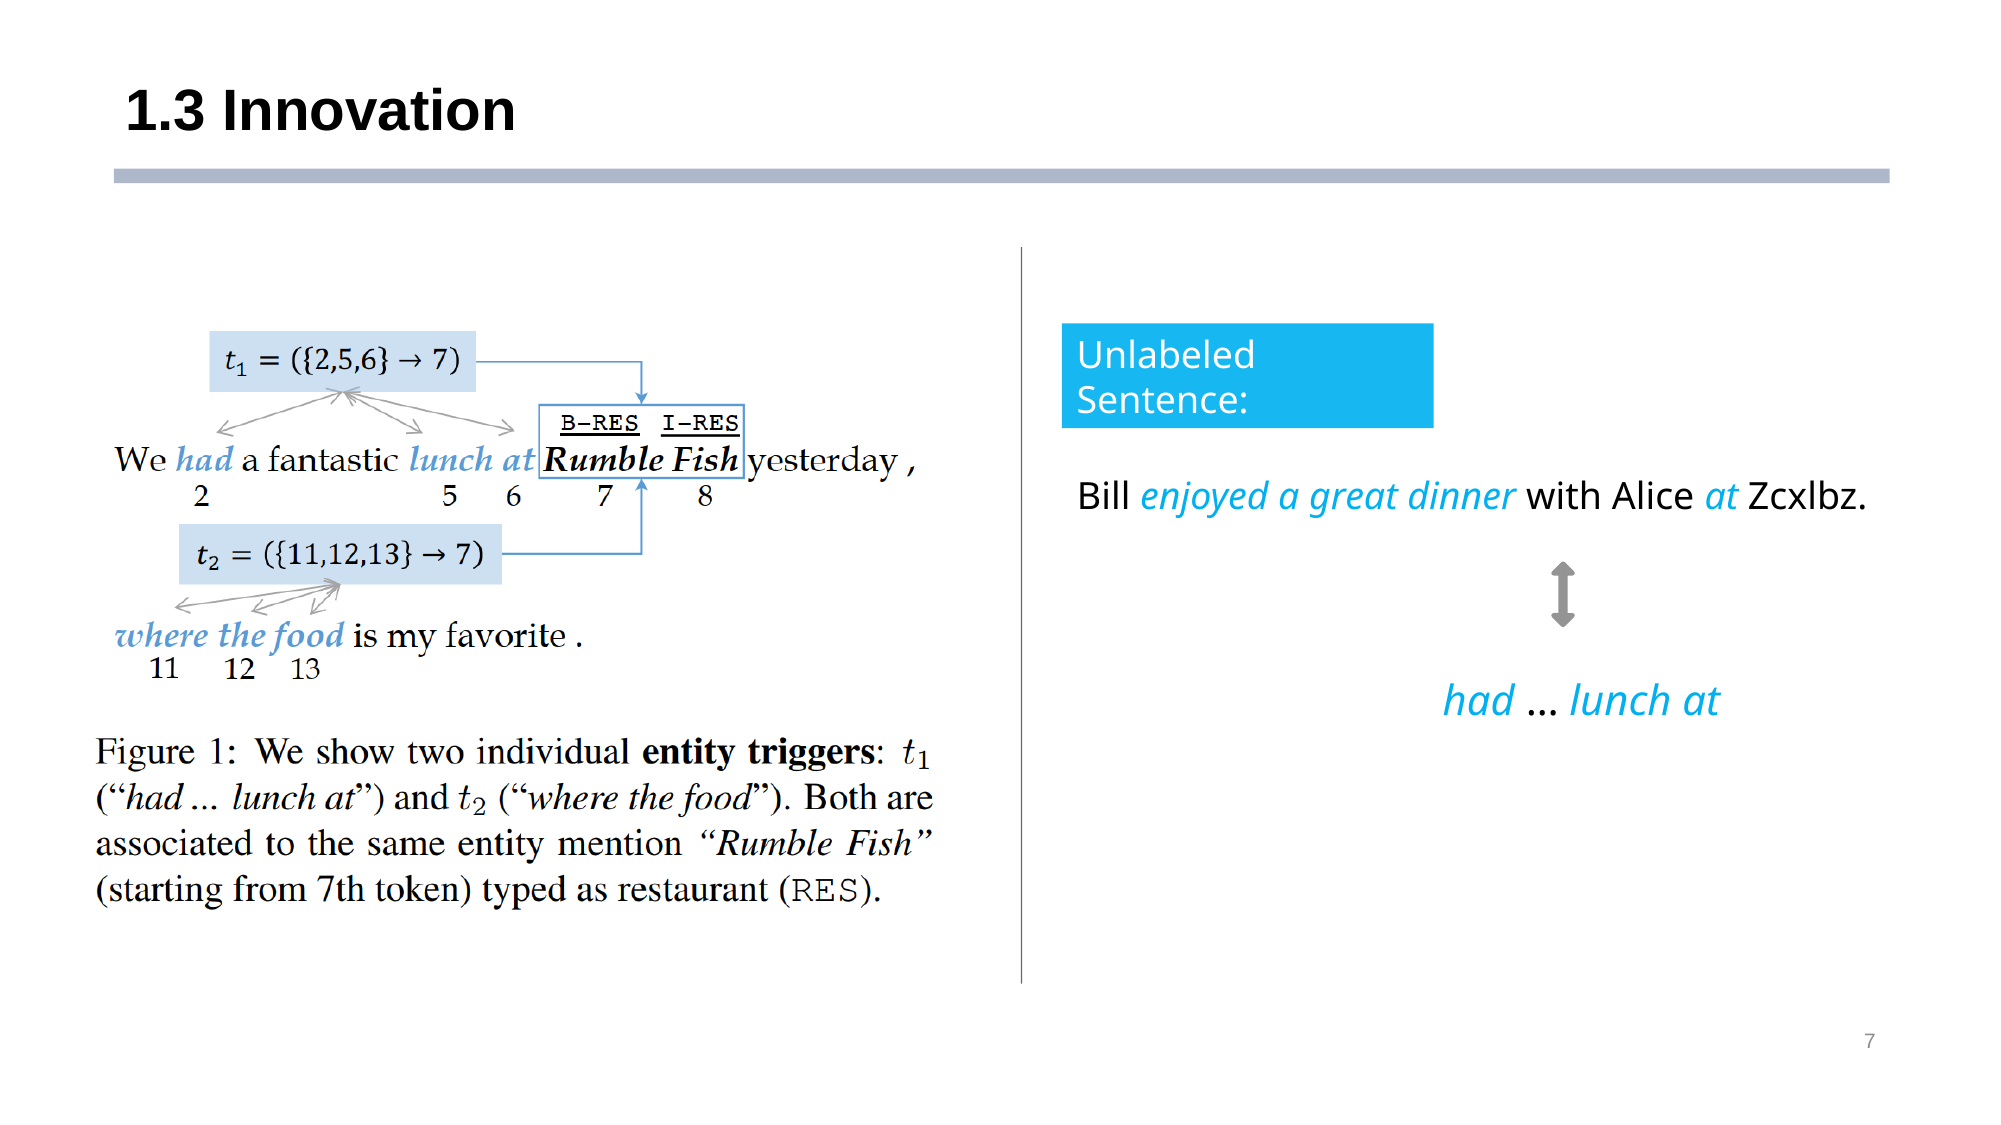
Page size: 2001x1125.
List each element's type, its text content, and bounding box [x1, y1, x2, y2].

title 1.3 Innovation [109, 0, 1652, 151]
text_box [1550, 560, 1576, 629]
text_box ﻿Bill enjoyed a great dinner with Alice at Zcxlbz. [1062, 464, 2000, 525]
text_box ﻿ had … lunch at [1417, 666, 1750, 732]
text_box Unlabeled Sentence: [1061, 323, 1434, 429]
picture [26, 272, 1021, 936]
slide_number 7 [1417, 1023, 1891, 1058]
